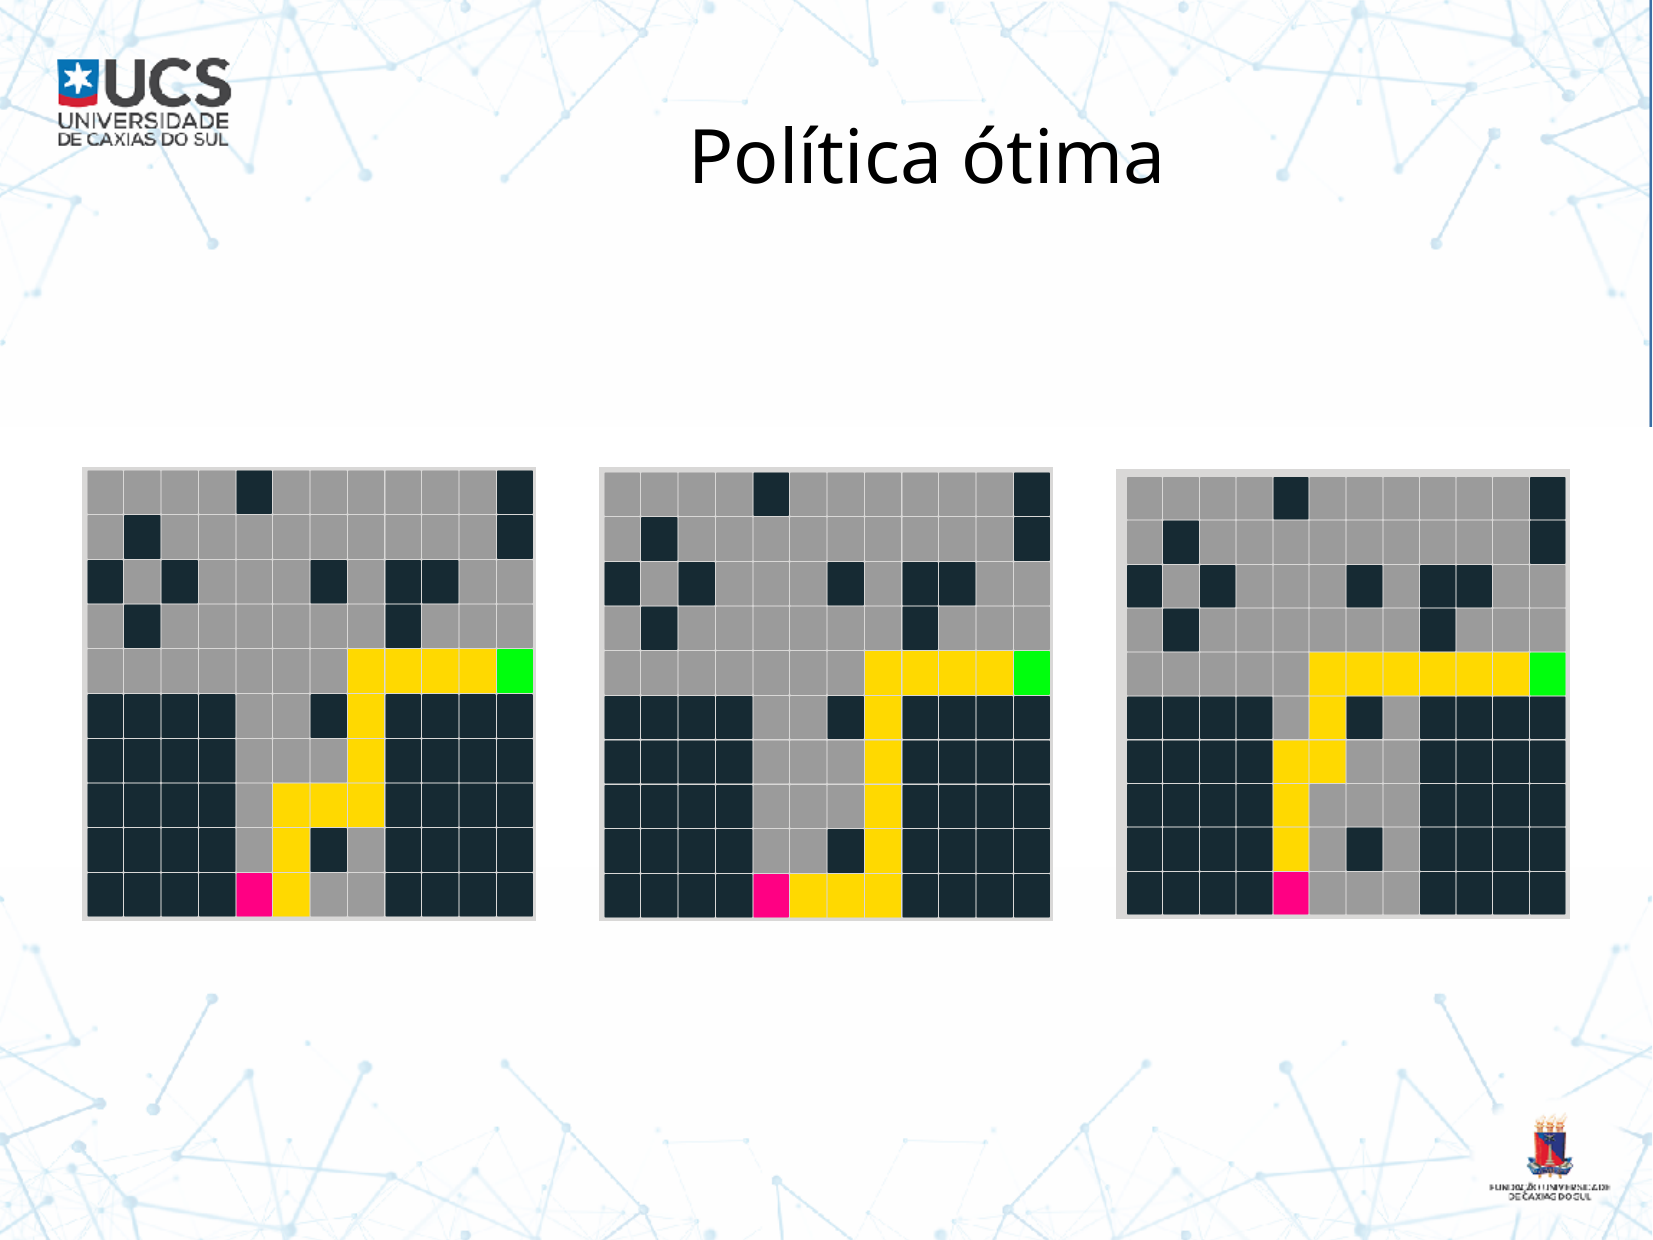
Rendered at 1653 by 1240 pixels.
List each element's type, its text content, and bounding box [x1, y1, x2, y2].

picture [0, 467, 1653, 1240]
list [82, 290, 1571, 1010]
picture [1116, 468, 1570, 920]
title Política ótima [283, 49, 1571, 257]
picture [0, 0, 1653, 427]
picture [599, 467, 1053, 921]
